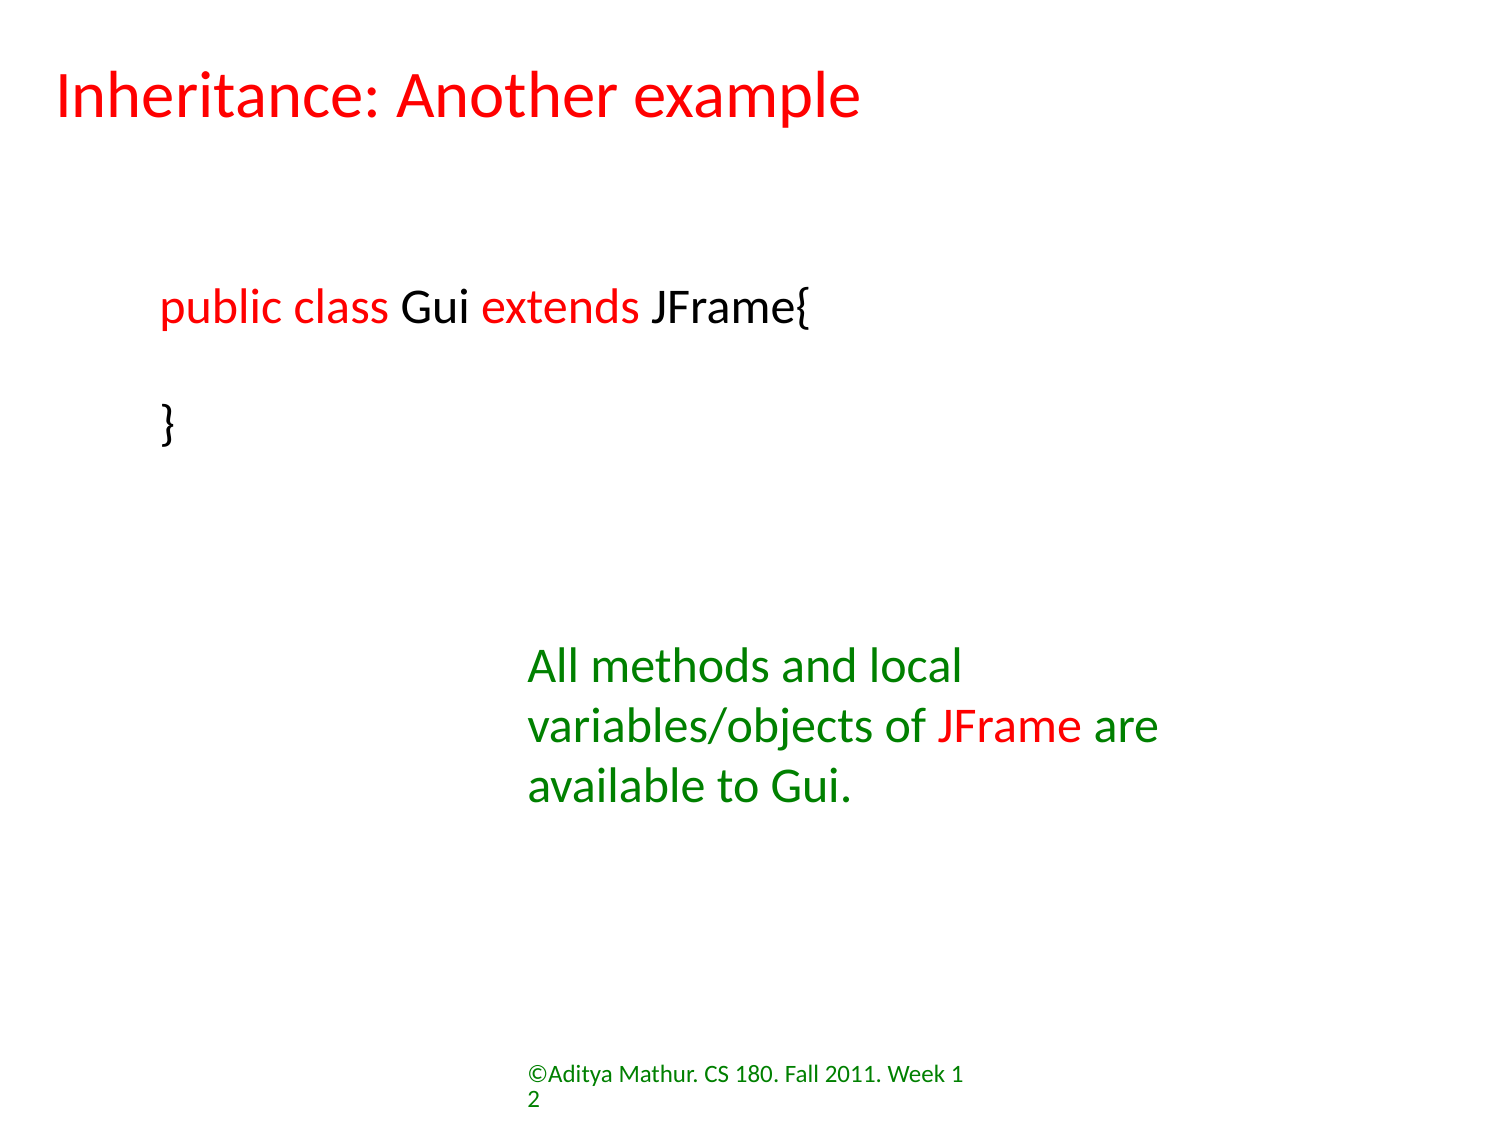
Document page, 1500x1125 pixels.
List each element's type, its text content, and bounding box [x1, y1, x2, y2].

text_box public class Gui extends JFrame{ } [144, 267, 881, 516]
footer ©Aditya Mathur. CS 180. Fall 2011. Week 12 [512, 1042, 988, 1103]
title Inheritance: Another example [40, 43, 1228, 145]
text_box All methods and local variables/objects of JFrame are available to Gui. [512, 624, 1302, 820]
